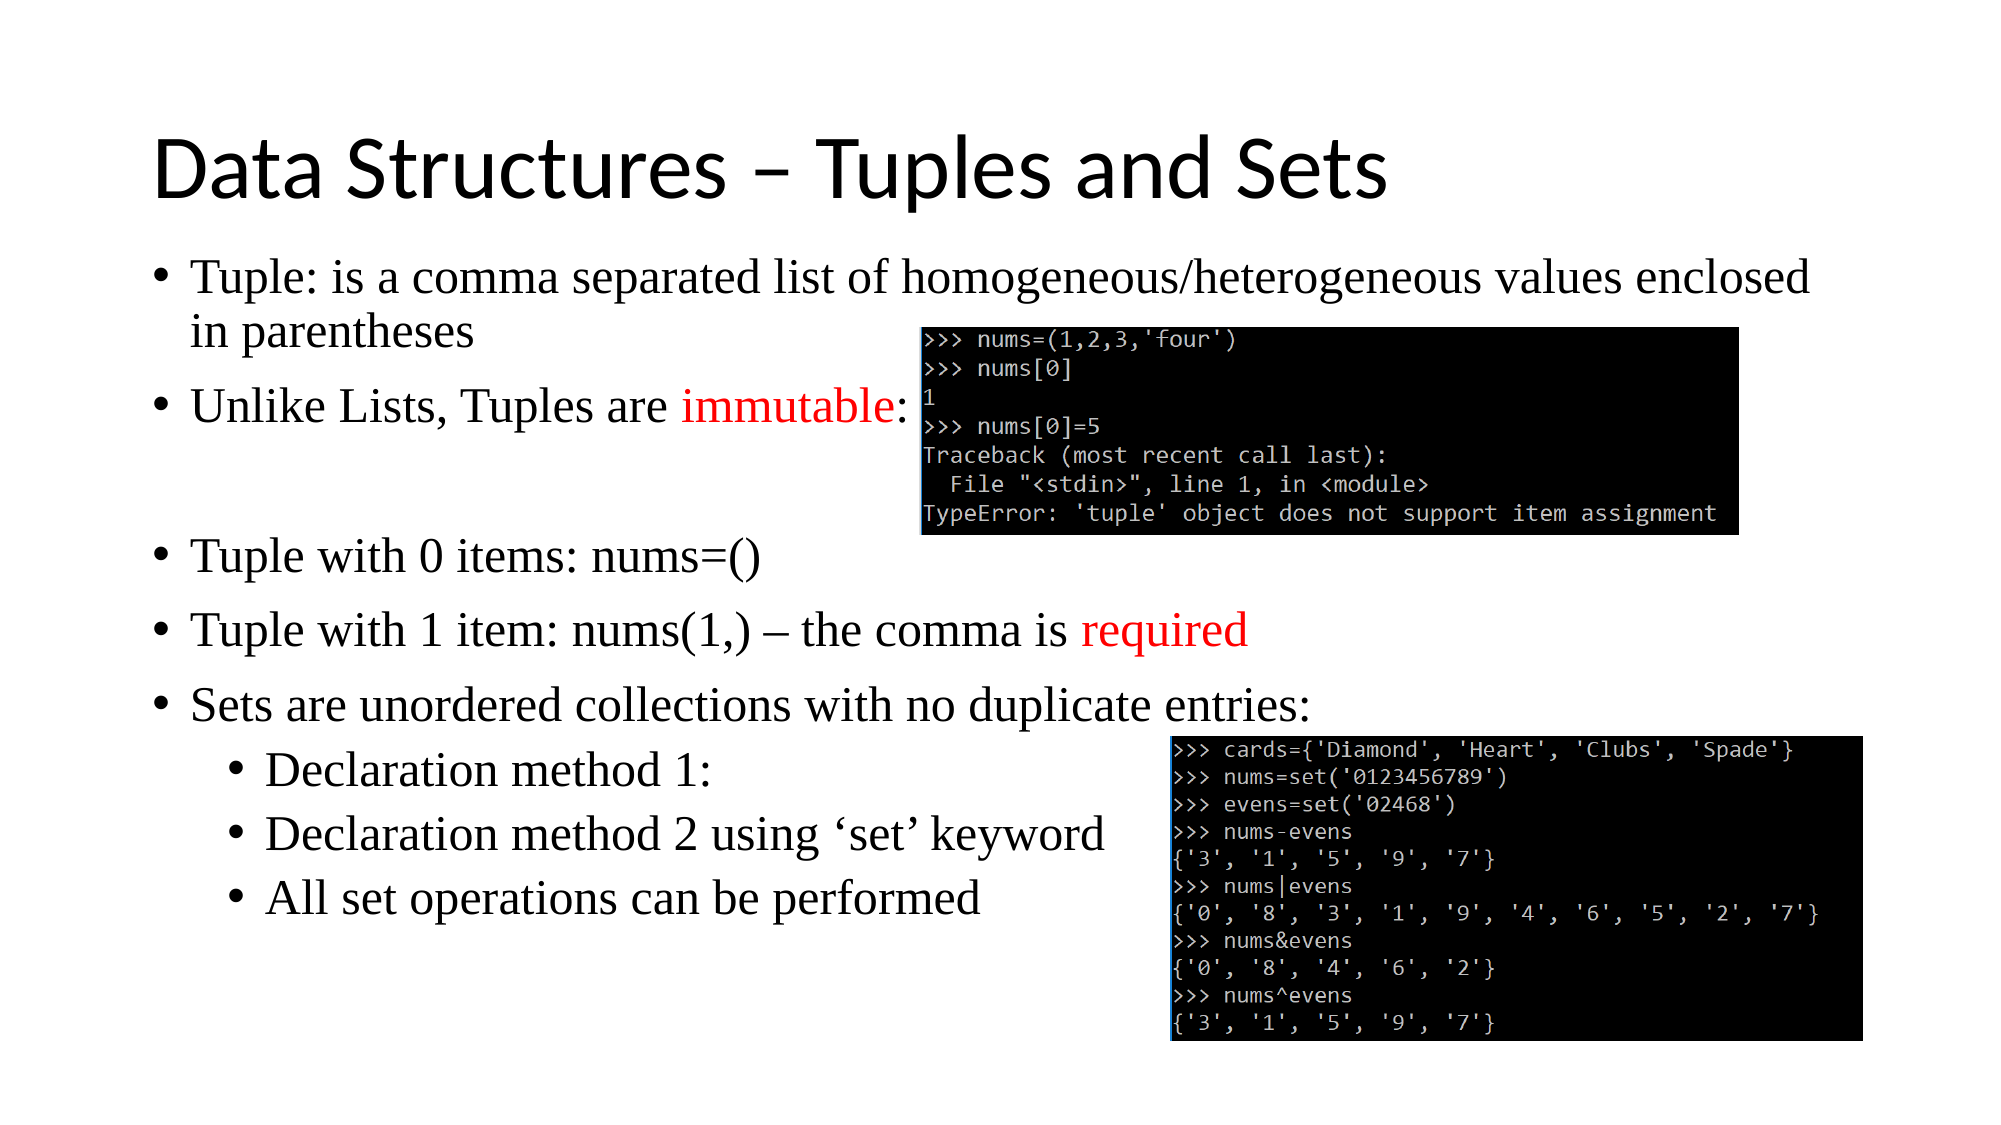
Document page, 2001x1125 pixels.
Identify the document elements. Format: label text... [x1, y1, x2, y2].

picture [1169, 736, 1863, 1041]
list Tuple: is a comma separated list of homogeneous/heterogeneous values enclosed in parentheses Unlike Lists, Tuples are immutable: Tuple with 0 items: nums=() Tuple with 1 item: nums(1,) – the comma is required Sets are unordered collections with no duplicate entries: Declaration method 1: Declaration method 2 using ‘set’ keyword All set operations can be performed [137, 242, 1863, 1041]
picture [919, 327, 1739, 535]
title Data Structures – Tuples and Sets [137, 59, 1863, 242]
